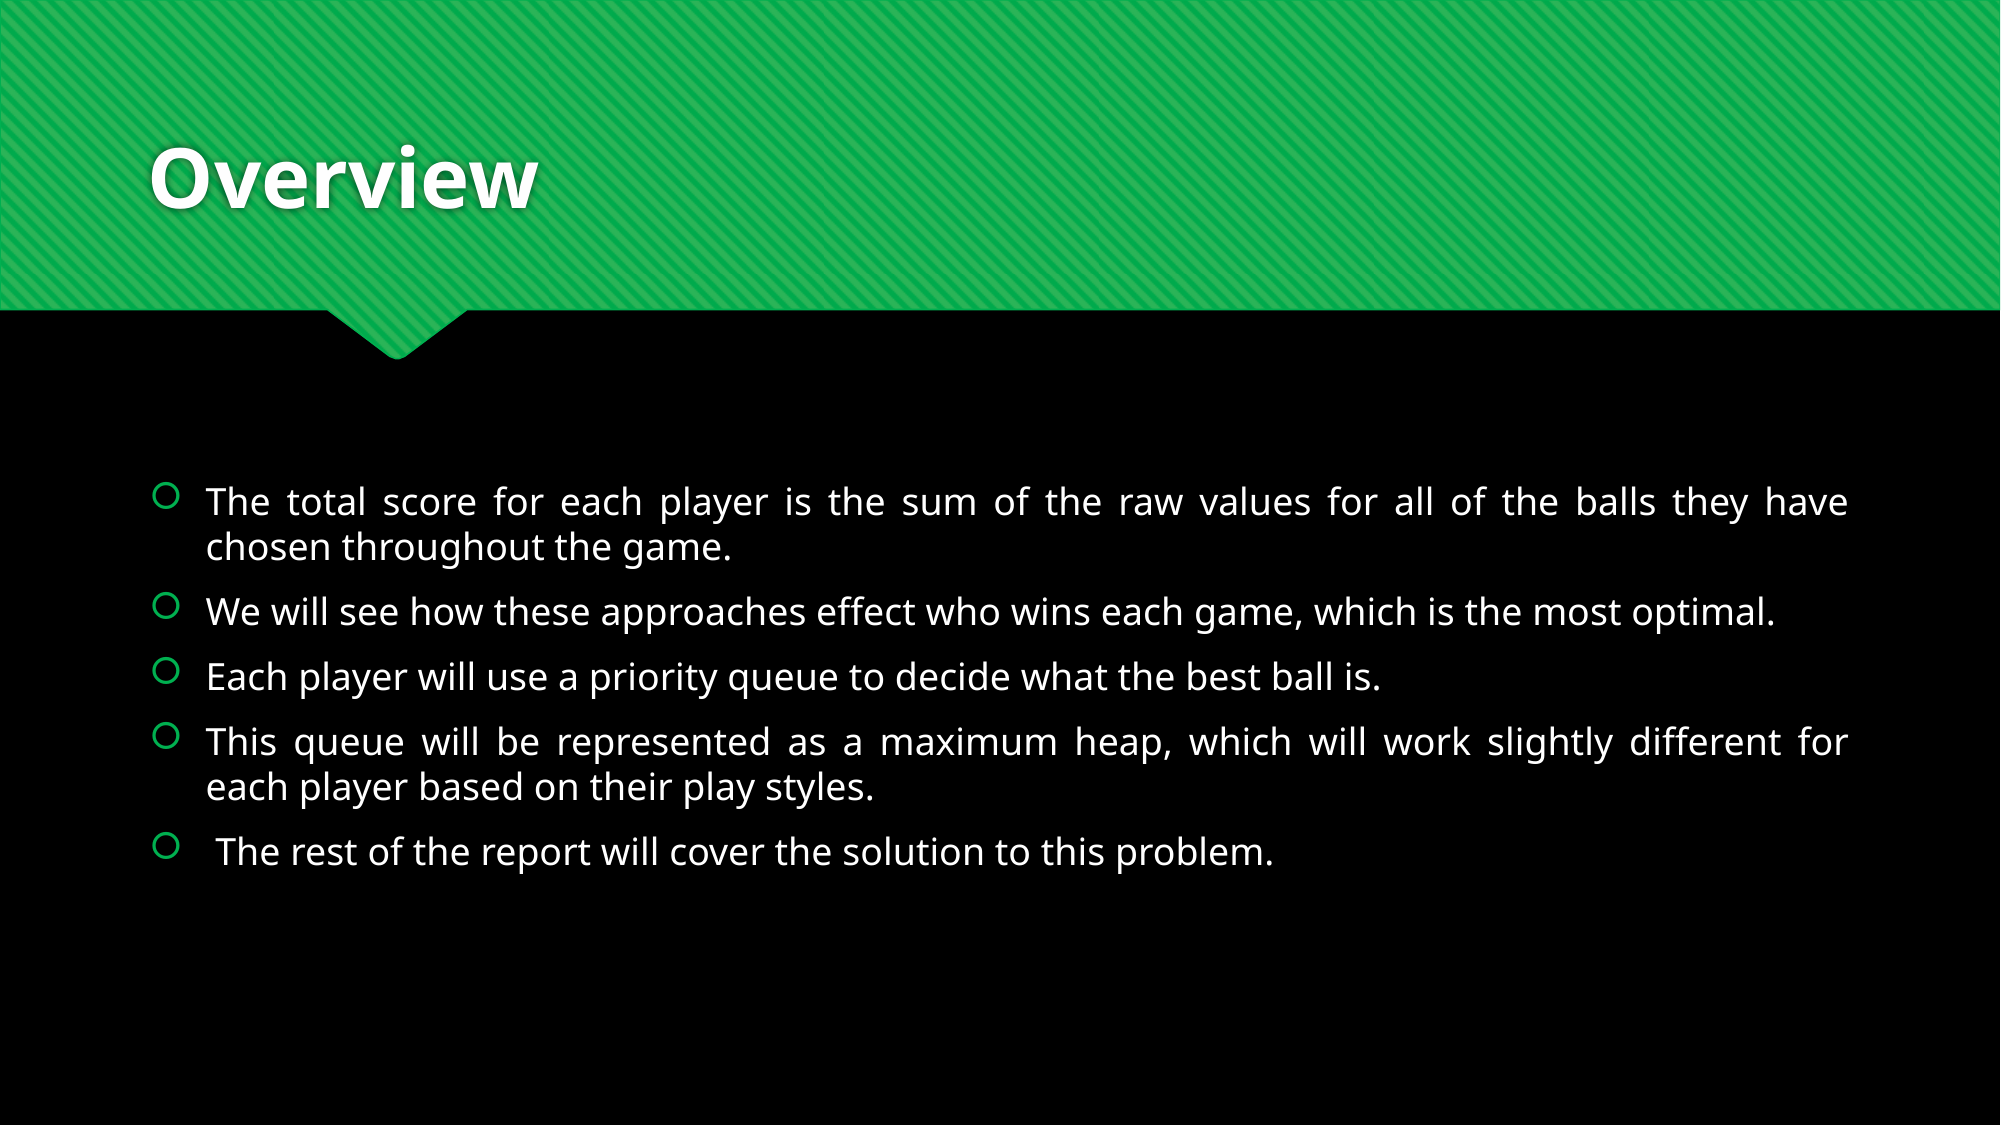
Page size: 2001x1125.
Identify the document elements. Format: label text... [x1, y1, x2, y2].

title Overview [132, 73, 1868, 233]
list The total score for each player is the sum of the raw values for all of the balls they have chosen throughout the game. We will see how these approaches effect who wins each game, which is the most optimal. Each player will use a priority queue to decide what the best ball is. This queue will be represented as a maximum heap, which will work slightly different for each player based on their play styles. The rest of the report will cover the solution to this problem. [134, 409, 1866, 1007]
